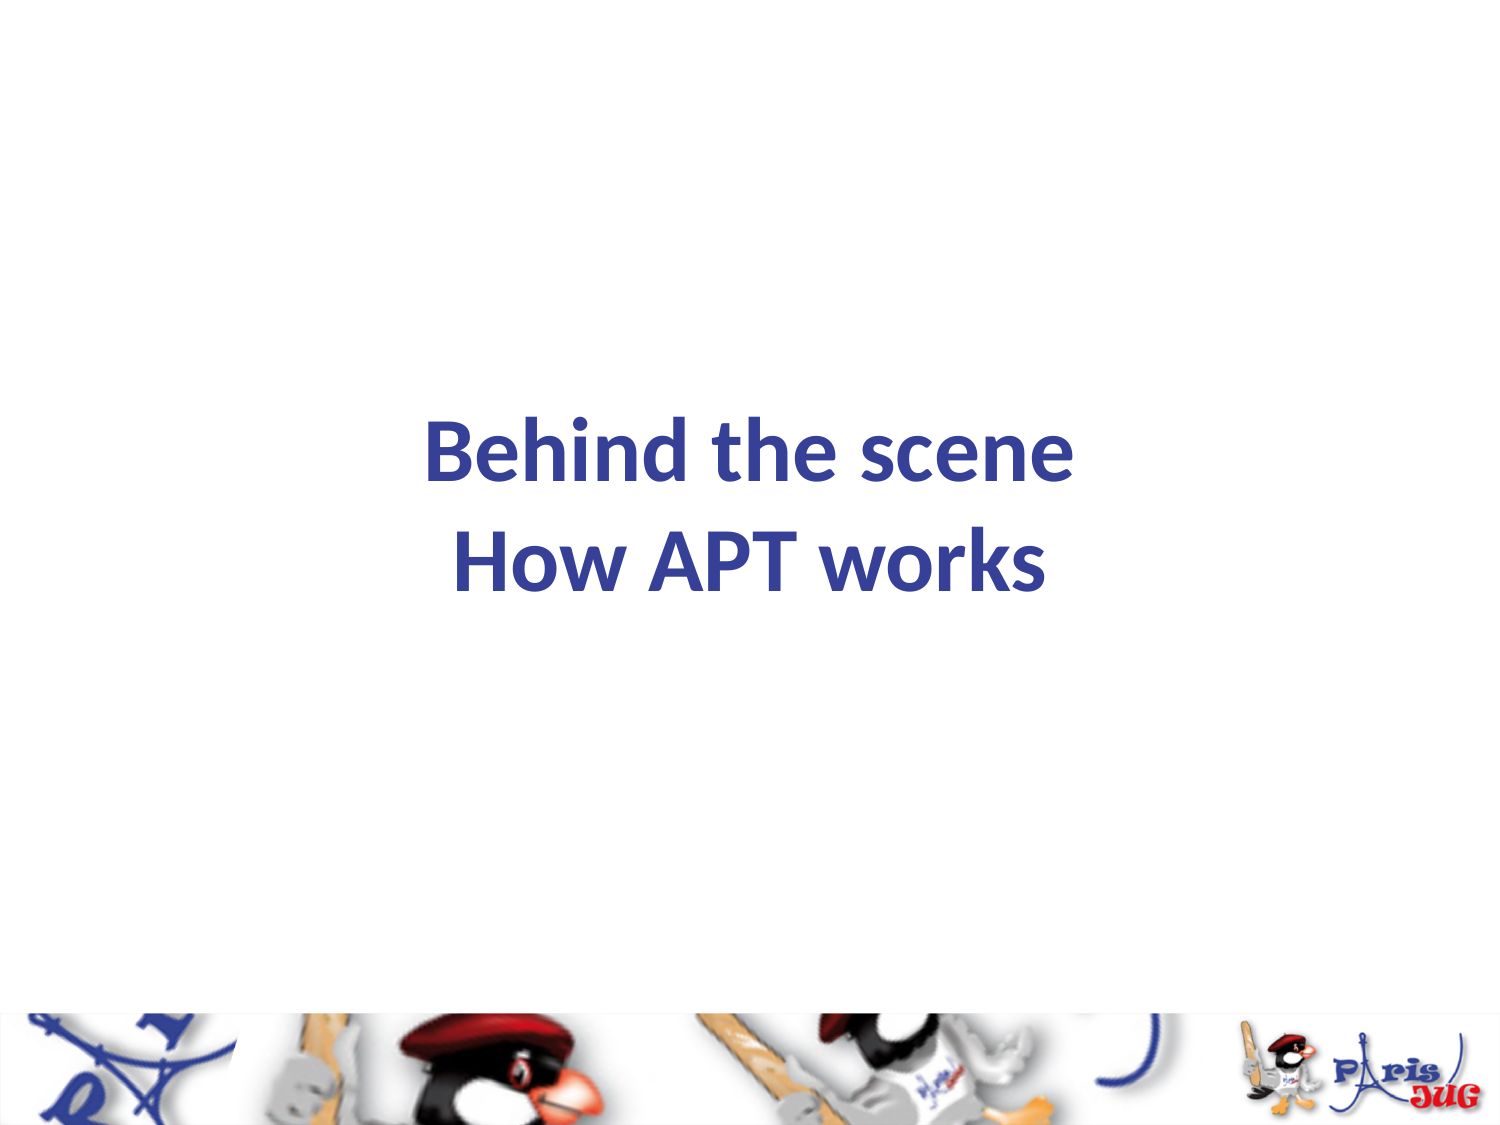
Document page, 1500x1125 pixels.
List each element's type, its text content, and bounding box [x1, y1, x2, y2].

title Behind the scene How APT works [87, 50, 1413, 950]
picture [0, 4, 1500, 1125]
